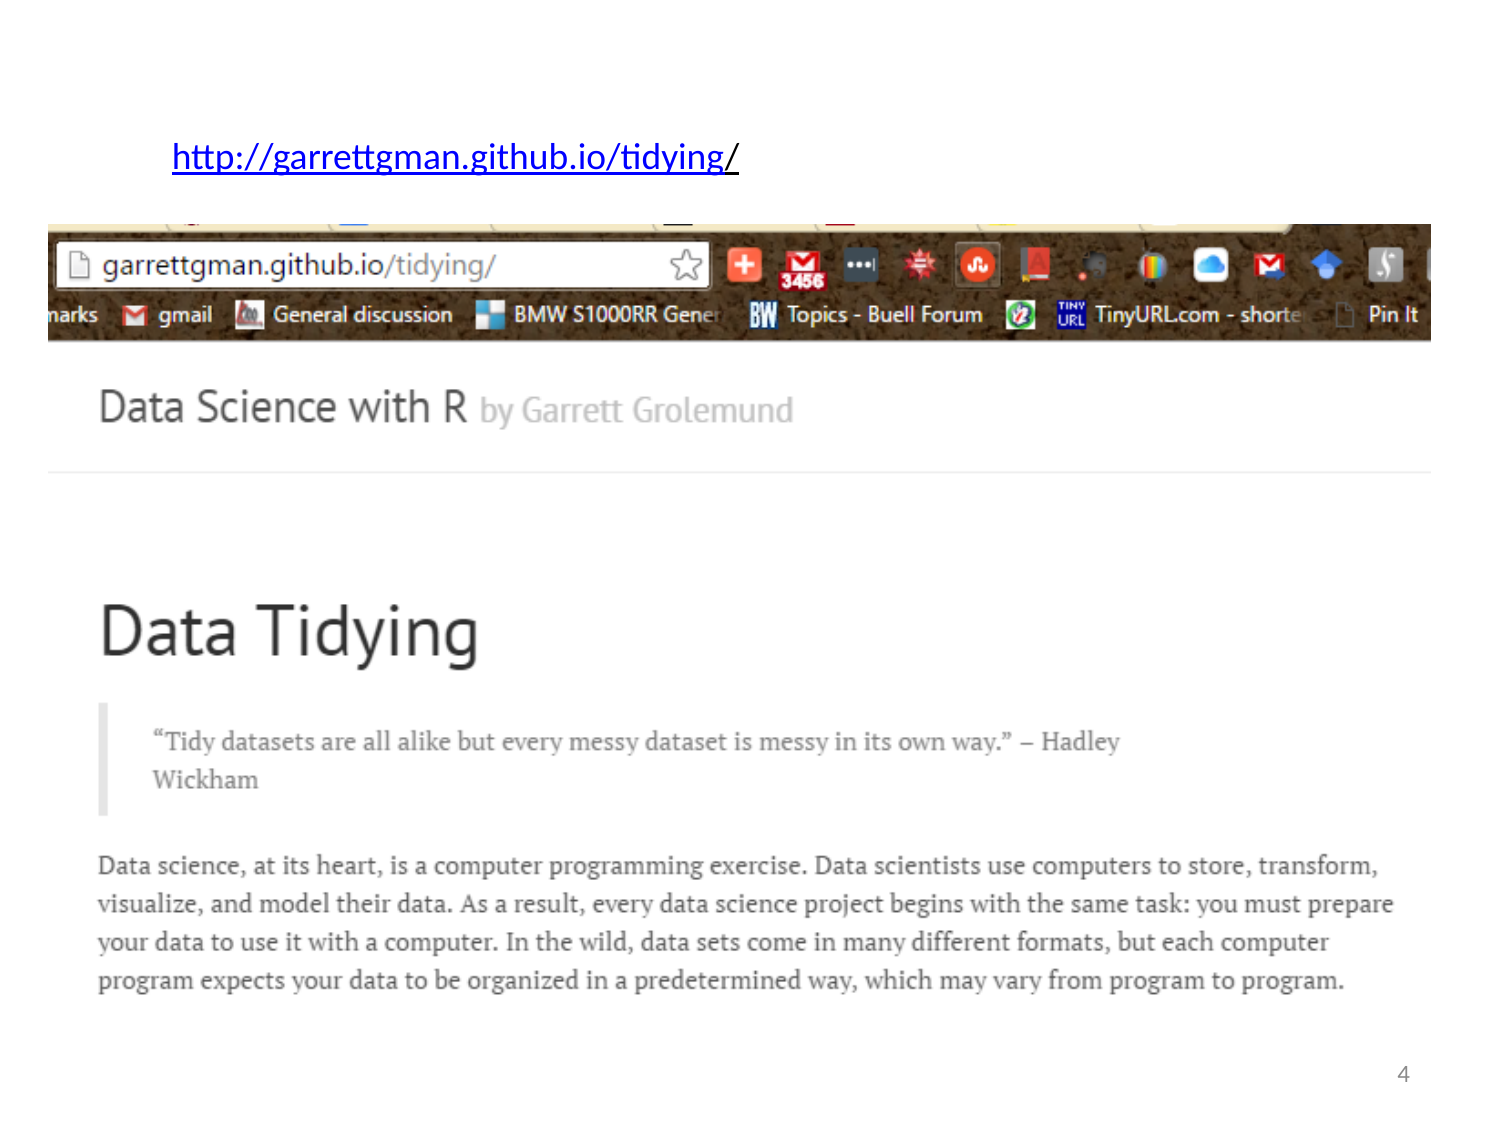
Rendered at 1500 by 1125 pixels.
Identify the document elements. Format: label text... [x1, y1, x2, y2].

slide_number 4 [1074, 1042, 1425, 1103]
text_box http://garrettgman.github.io/tidying/ [157, 124, 975, 185]
picture [48, 223, 1431, 1013]
